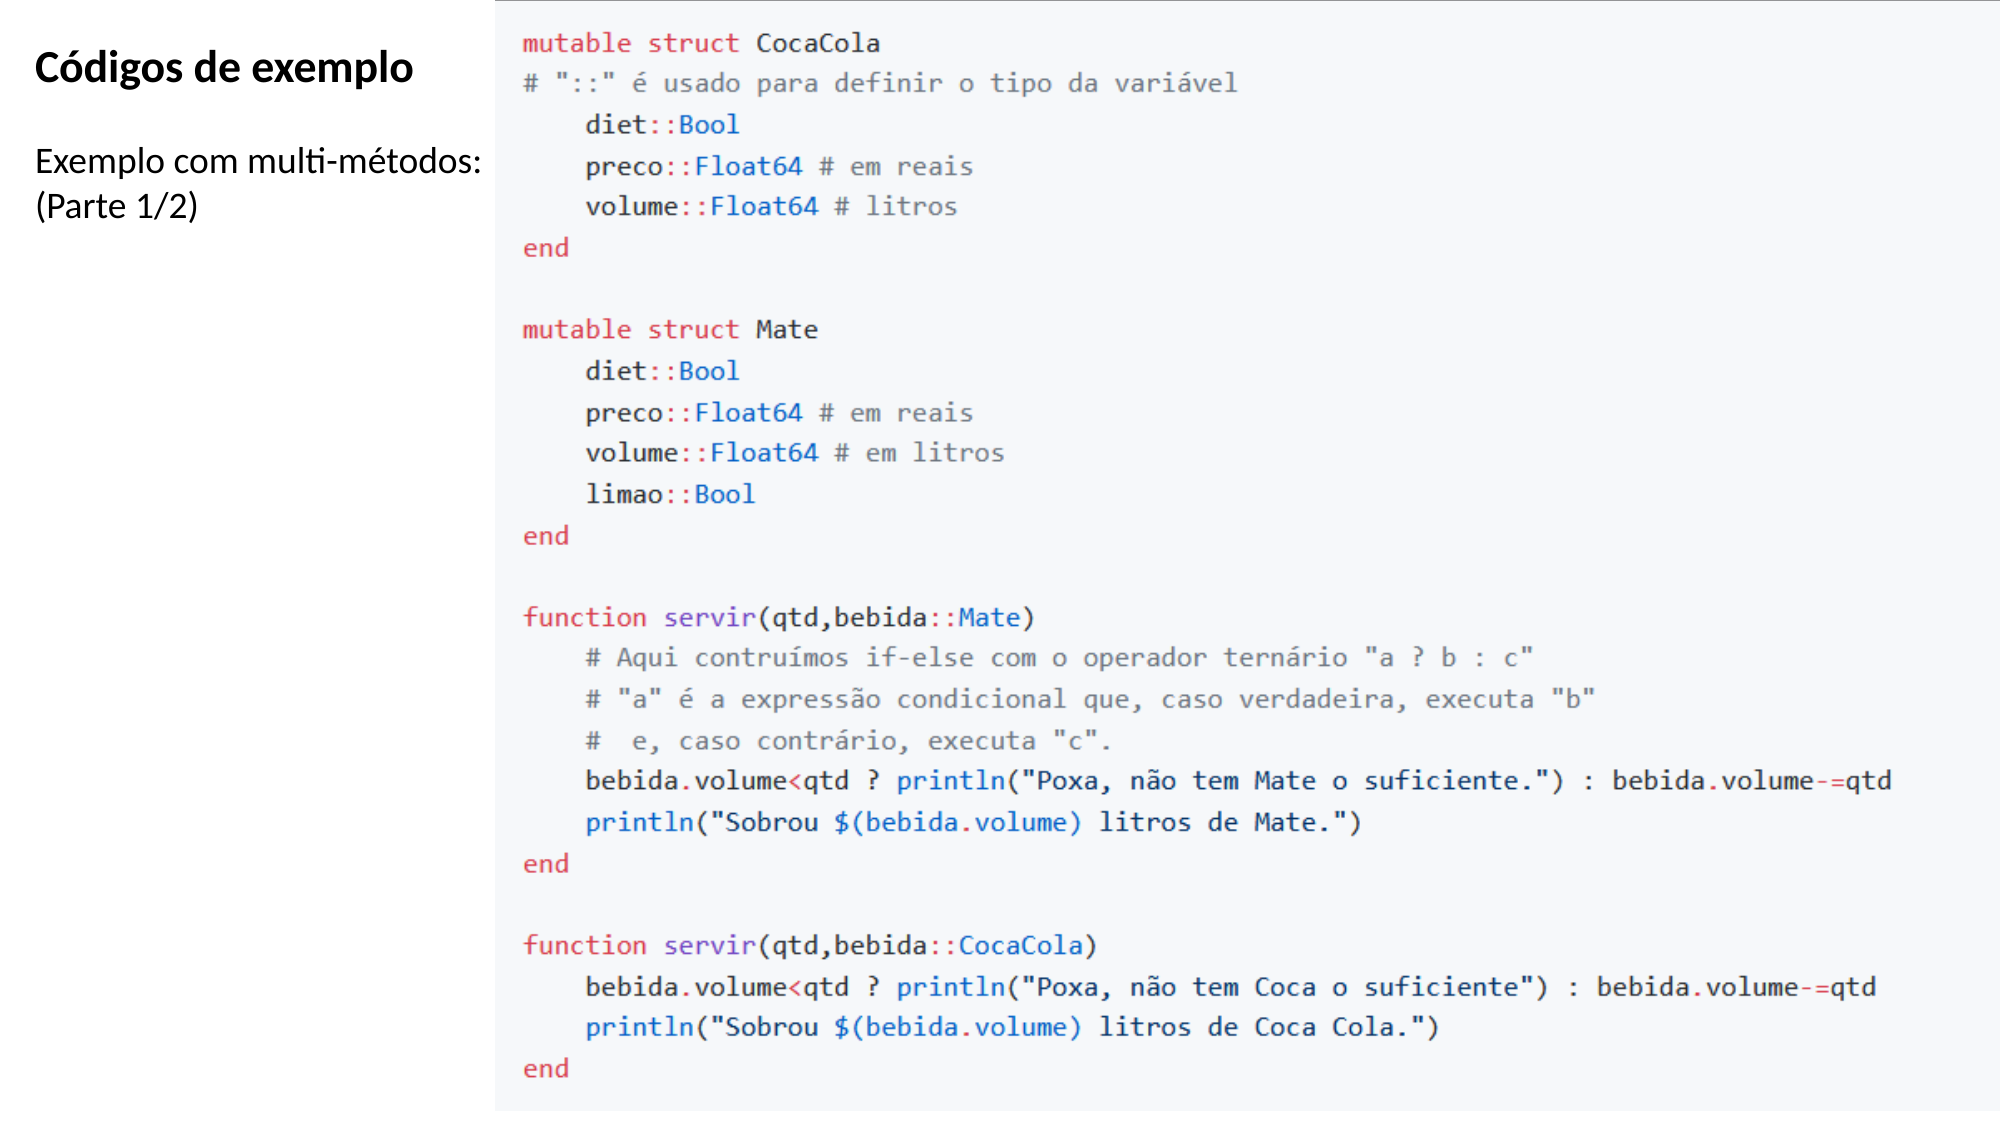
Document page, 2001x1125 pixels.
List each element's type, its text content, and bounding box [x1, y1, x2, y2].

text_box Códigos de exemplo Exemplo com multi-métodos: (Parte 1/2) [20, 28, 495, 234]
picture [495, 0, 2000, 1111]
